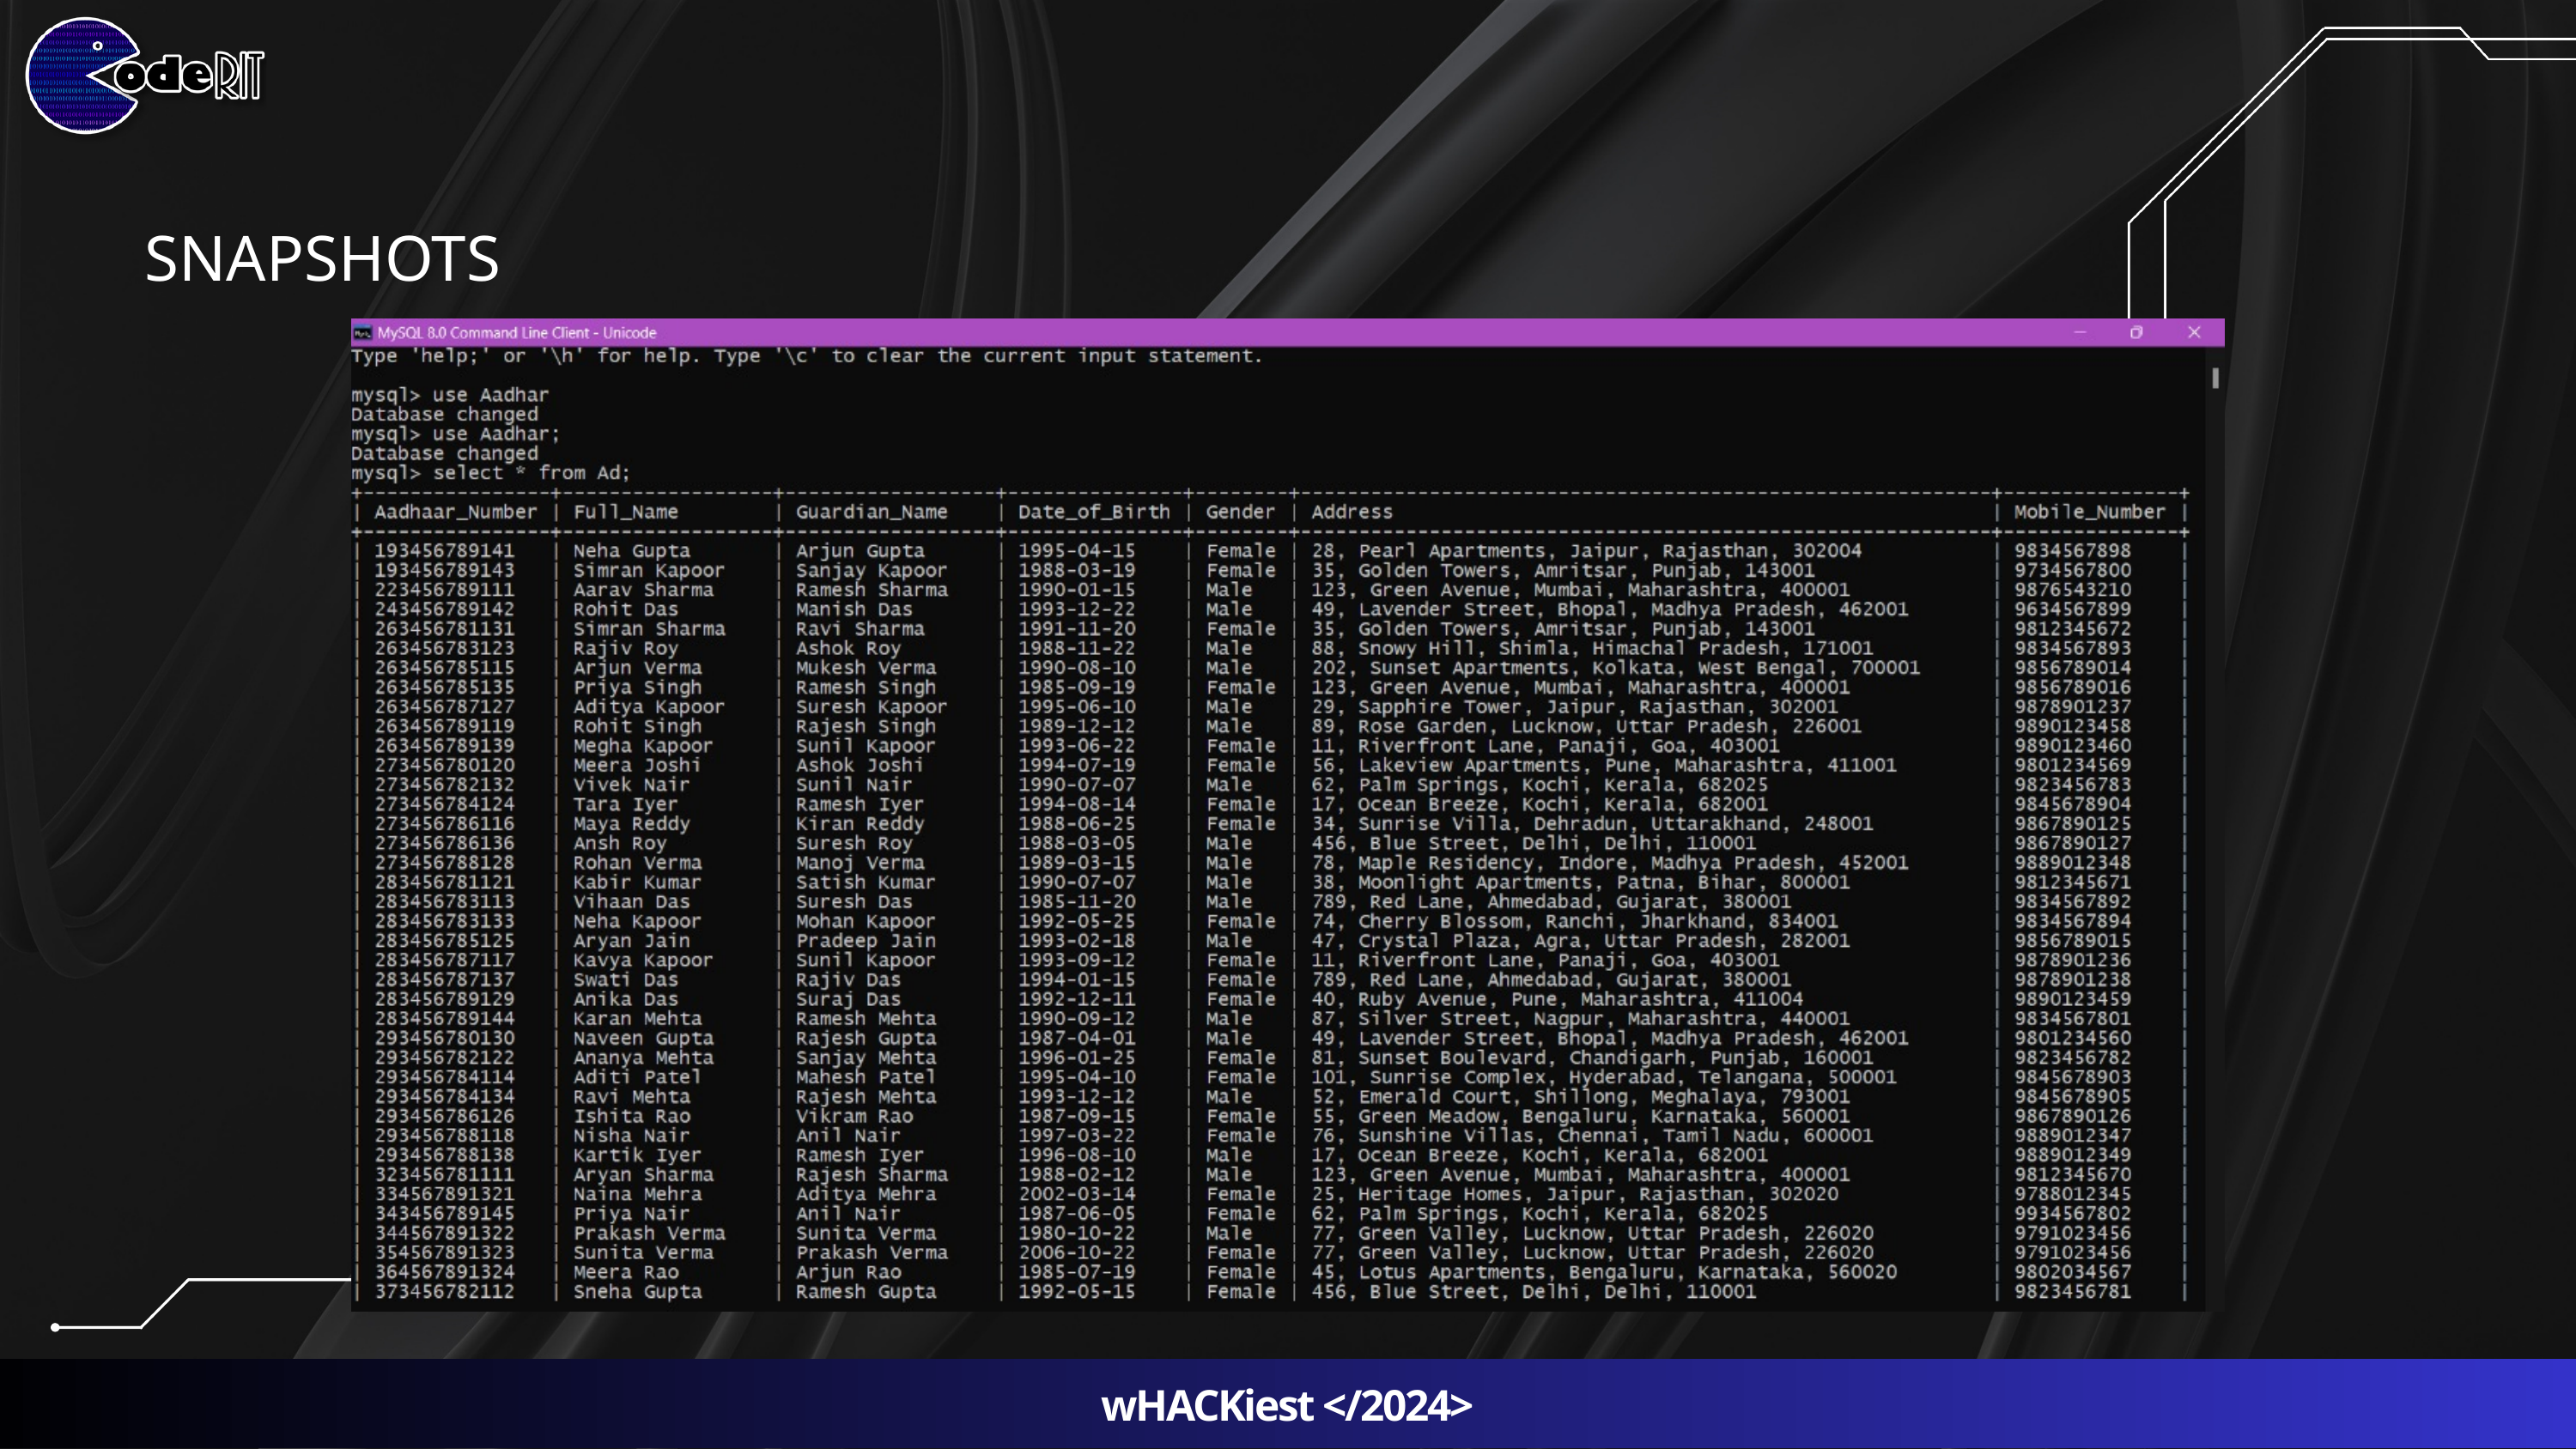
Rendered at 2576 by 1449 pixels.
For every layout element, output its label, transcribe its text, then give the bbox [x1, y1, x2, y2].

text_box [50, 1275, 399, 1332]
text_box [22, 13, 267, 145]
text_box [0, 0, 2576, 1355]
picture [351, 318, 2225, 1312]
text_box SNAPSHOTS [144, 231, 1147, 294]
text_box [2087, 27, 2576, 464]
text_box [0, 1358, 2576, 1449]
